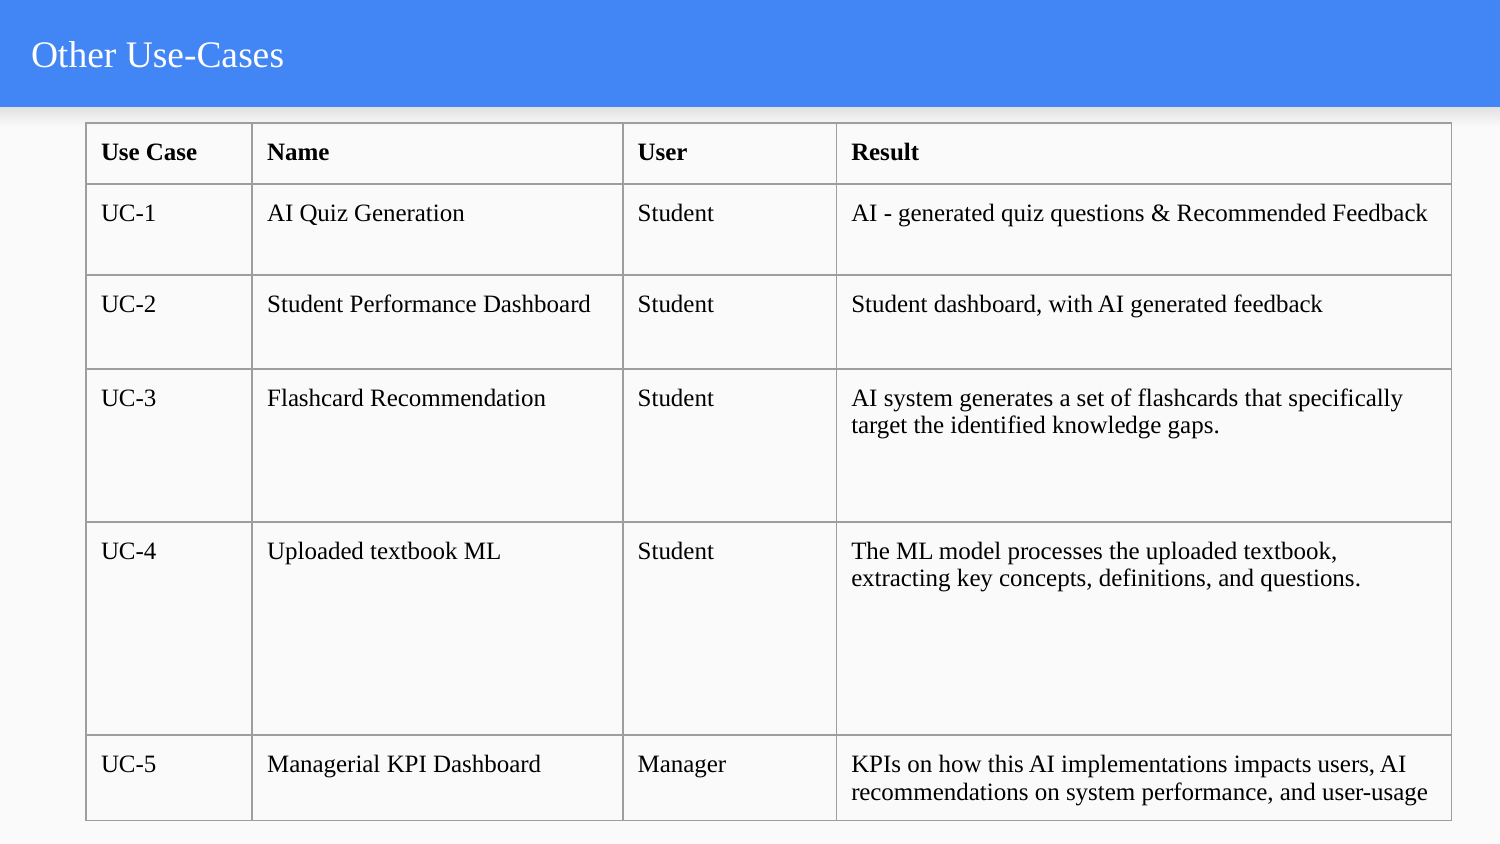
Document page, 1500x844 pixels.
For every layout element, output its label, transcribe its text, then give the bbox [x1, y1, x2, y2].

table_cell Uploaded textbook ML [253, 523, 622, 734]
table_cell Student [624, 276, 836, 368]
table_cell Flashcard Recommendation [253, 370, 622, 521]
table_cell UC-5 [87, 736, 251, 820]
table_cell UC-4 [87, 523, 251, 734]
table_cell UC-2 [87, 276, 251, 368]
table_cell Managerial KPI Dashboard [253, 736, 622, 820]
table_header Result [837, 124, 1451, 183]
table_cell KPIs on how this AI implementations impacts users, AI recommendations on system performance, and user-usage [837, 736, 1451, 820]
table_cell AI Quiz Generation [253, 185, 622, 274]
table_cell Student [624, 370, 836, 521]
table_cell Manager [624, 736, 836, 820]
table_header User [624, 124, 836, 183]
table_cell UC-3 [87, 370, 251, 521]
table_cell Student [624, 523, 836, 734]
table_cell AI system generates a set of flashcards that specifically target the identified knowledge gaps. [837, 370, 1451, 521]
table_cell Student Performance Dashboard [253, 276, 622, 368]
table_cell Student [624, 185, 836, 274]
table_header Use Case [87, 124, 251, 183]
table_cell UC-1 [87, 185, 251, 274]
title Other Use-Cases [16, 2, 1464, 102]
table_cell AI - generated quiz questions & Recommended Feedback [837, 185, 1451, 274]
table_cell The ML model processes the uploaded textbook, extracting key concepts, definitions, and questions. [837, 523, 1451, 734]
table_header Name [253, 124, 622, 183]
table_cell Student dashboard, with AI generated feedback [837, 276, 1451, 368]
